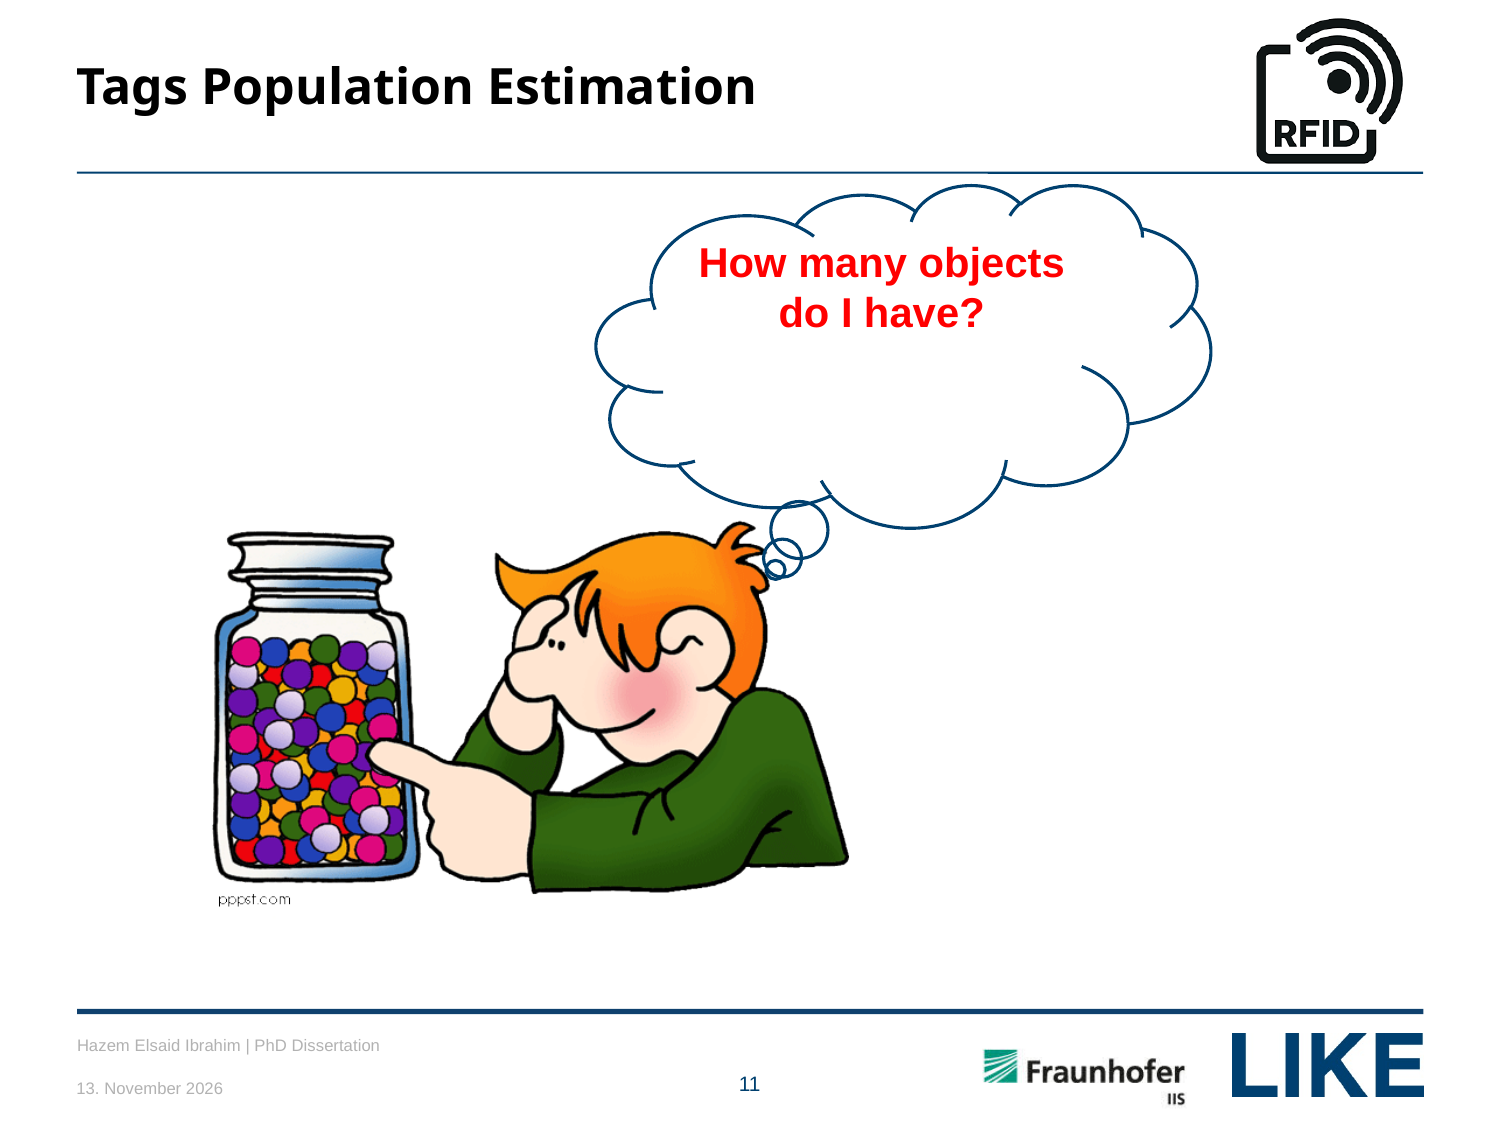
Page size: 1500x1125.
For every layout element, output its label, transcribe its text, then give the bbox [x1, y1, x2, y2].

picture [1234, 16, 1424, 166]
picture [1232, 1033, 1424, 1097]
footer Hazem Elsaid Ibrahim | PhD Dissertation [77, 1035, 552, 1056]
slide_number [76, 1077, 427, 1099]
title Tags Population Estimation [76, 54, 1229, 116]
picture [974, 1022, 1193, 1116]
picture [176, 503, 862, 922]
